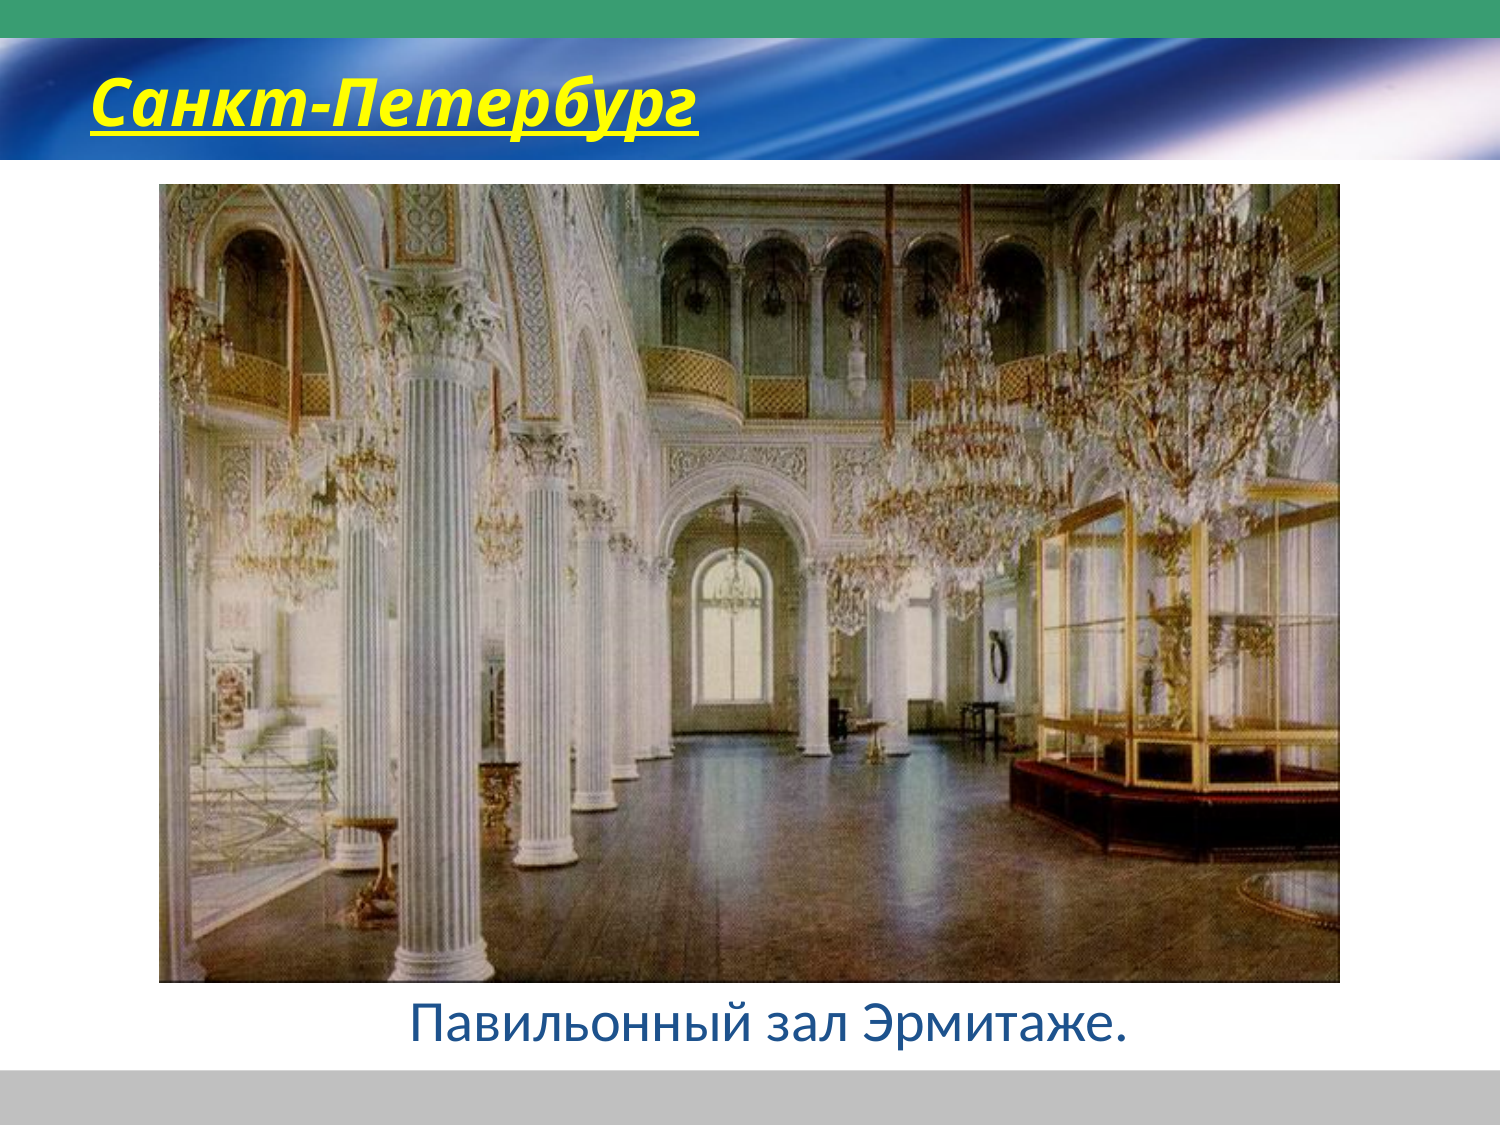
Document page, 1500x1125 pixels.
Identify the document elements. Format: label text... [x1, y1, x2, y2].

text_box Санкт-Петербург [75, 52, 1450, 145]
text_box Павильонный зал Эрмитаже. [242, 993, 1297, 1061]
picture [0, 38, 1500, 160]
picture [159, 184, 1340, 984]
